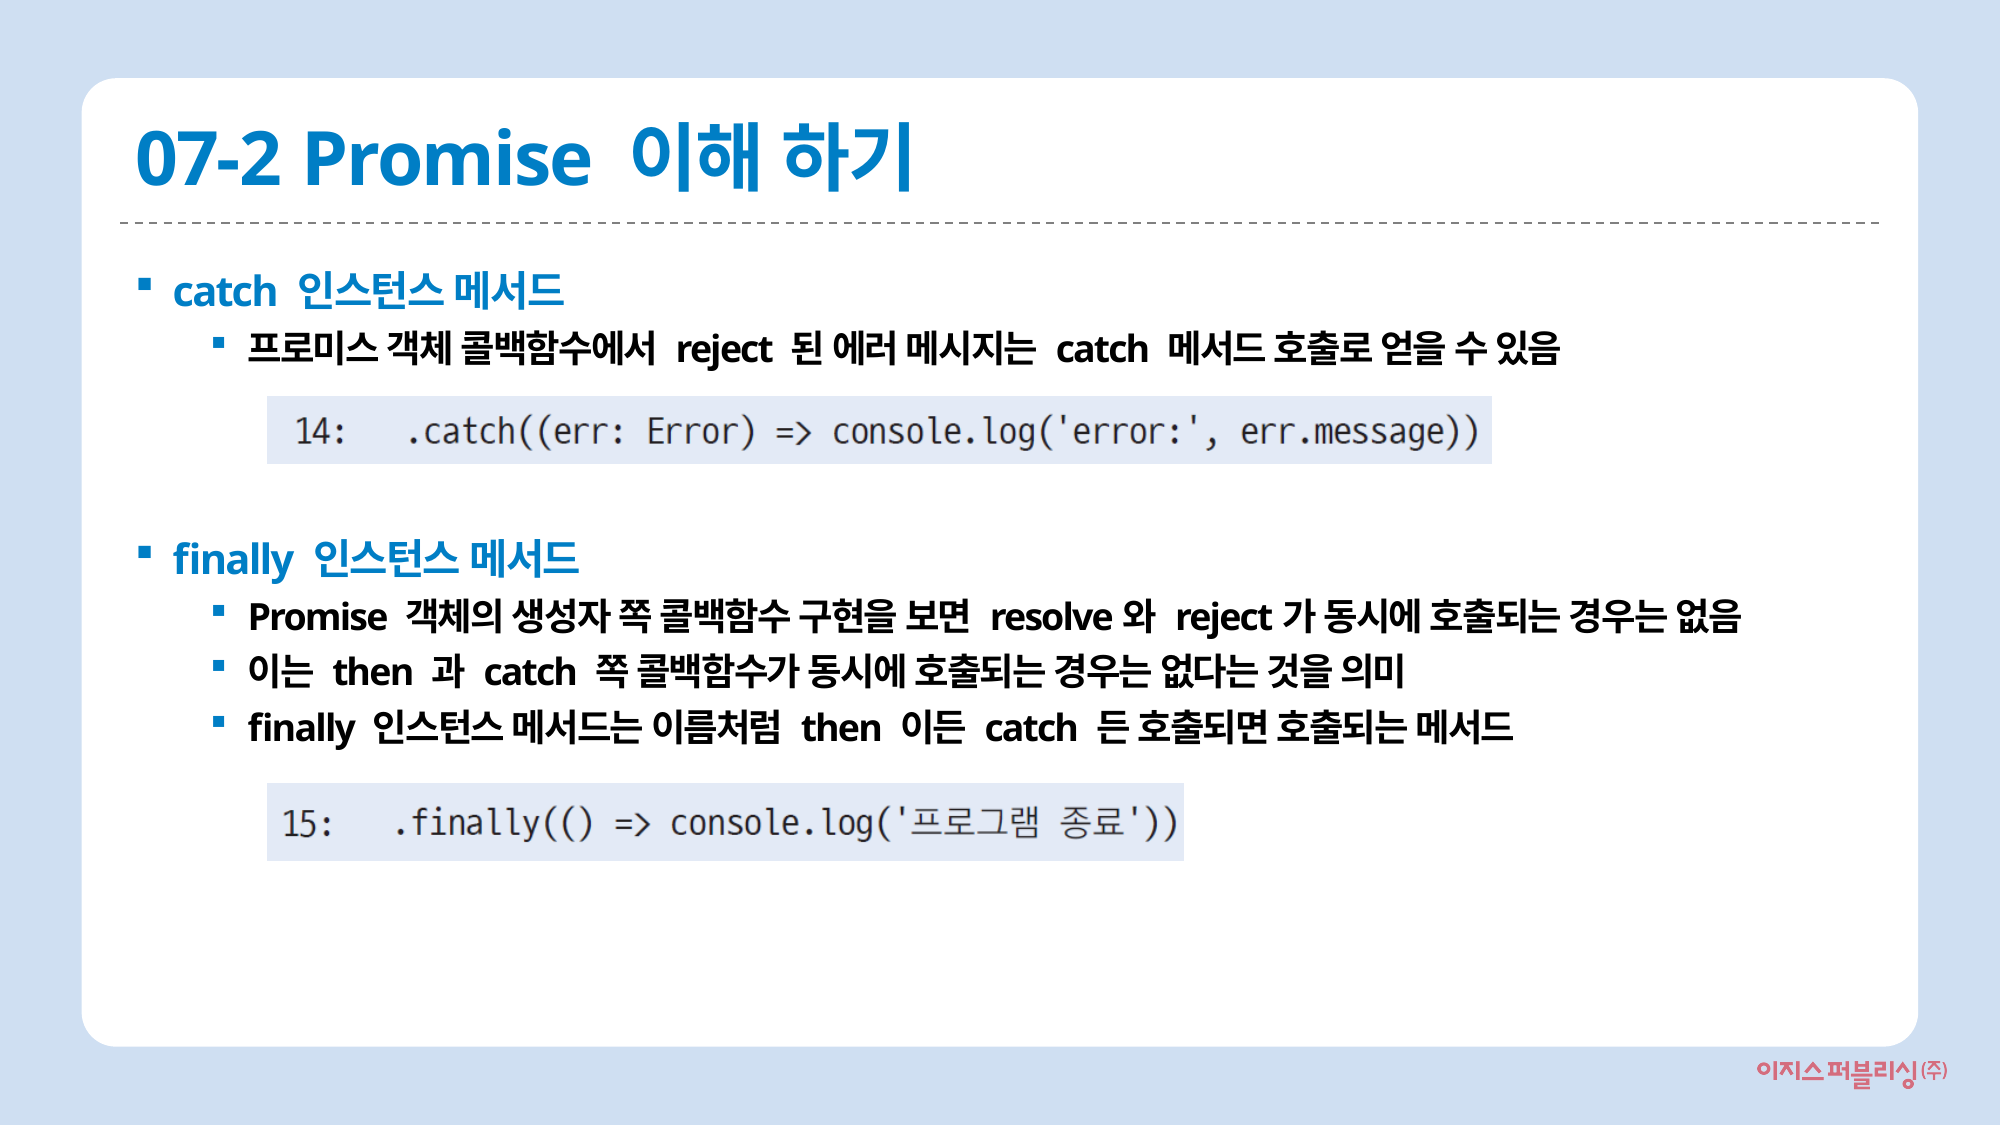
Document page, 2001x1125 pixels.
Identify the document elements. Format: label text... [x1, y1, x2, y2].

picture [267, 396, 1492, 464]
picture [267, 782, 1184, 861]
title 07-2 Promise 이해 하기 [120, 109, 1880, 209]
list catch 인스턴스 메서드 프로미스 객체 콜백함수에서 reject 된 에러 메시지는 catch 메서드 호출로 얻을 수 있음 finally 인스턴스 메서드 Promise 객체의 생성자 쪽 콜백함수 구현을 보면 resolve와 reject가 동시에 호출되는 경우는 없음 이는 then 과 catch 쪽 콜백함수가 동시에 호출되는 경우는 없다는 것을 의미 finally 인스턴스 메서드는 이름처럼 then 이든 catch 든 호출되면 호출되는 메서드 [120, 257, 1865, 1009]
